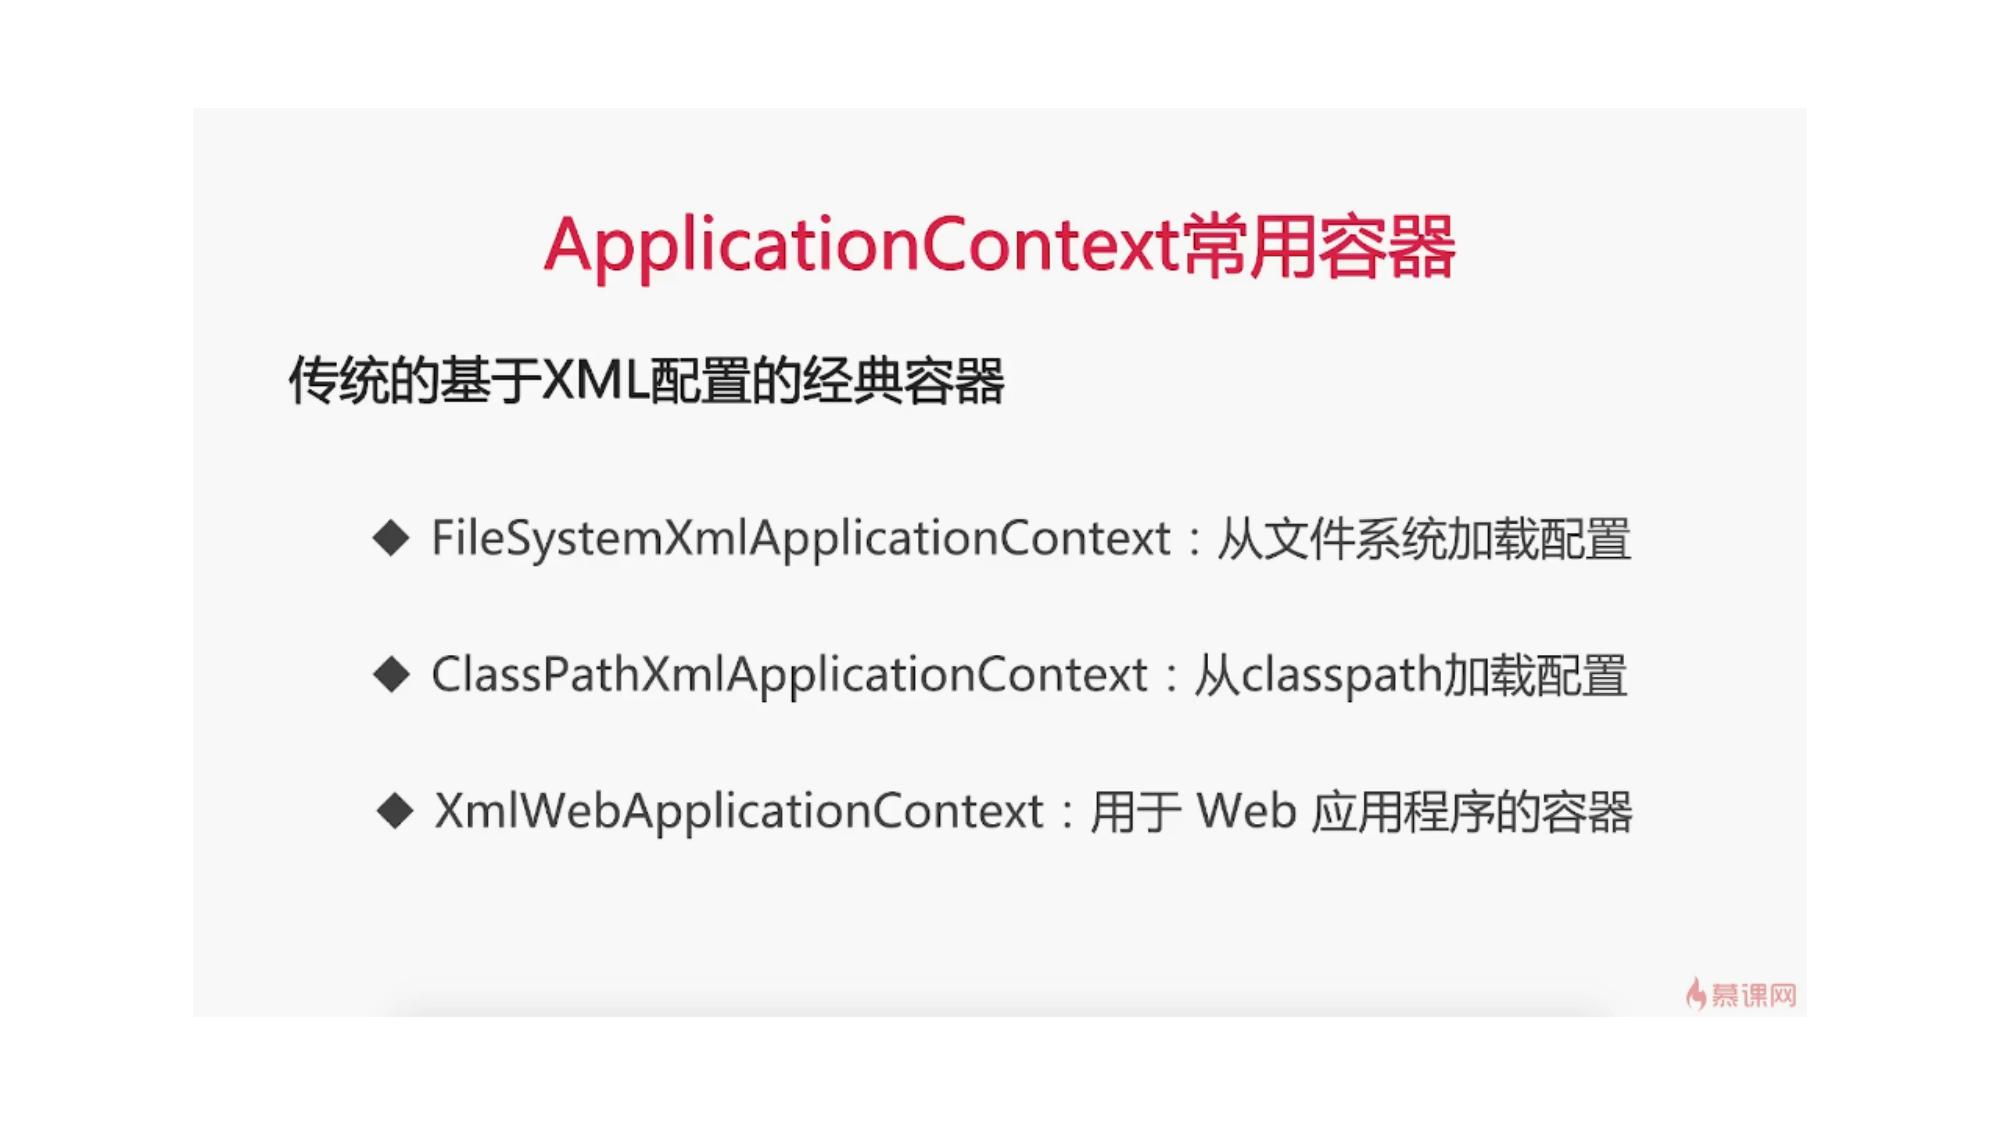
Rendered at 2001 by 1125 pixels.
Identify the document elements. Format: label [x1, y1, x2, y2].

picture [193, 108, 1807, 1017]
